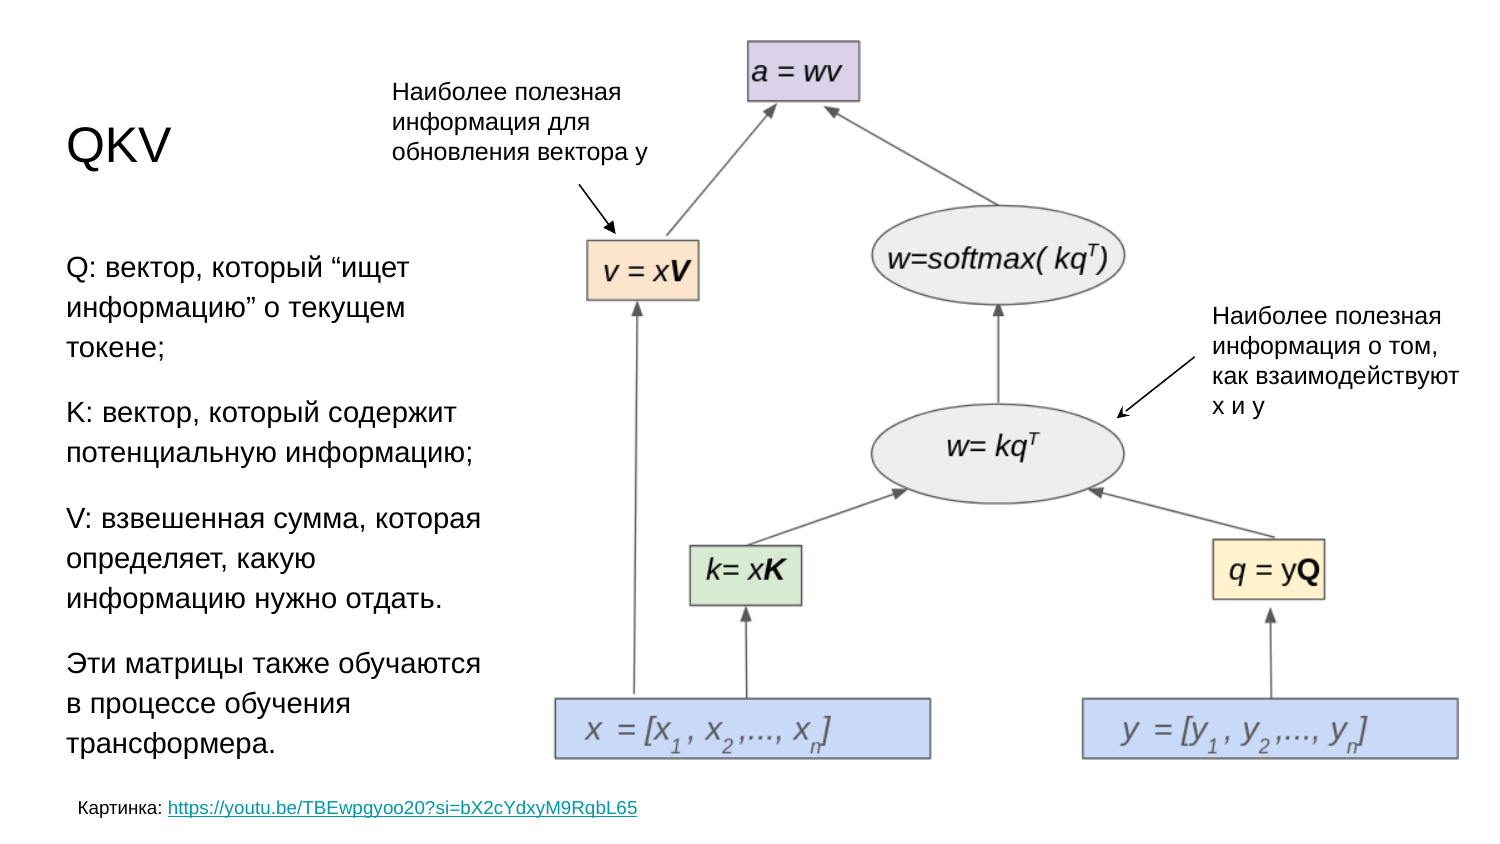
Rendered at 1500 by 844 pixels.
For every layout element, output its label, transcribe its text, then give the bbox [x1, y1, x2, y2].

title QKV [51, 63, 512, 188]
text_box Наиболее полезная информация для обновления вектора у [376, 60, 534, 185]
picture [539, 34, 1479, 766]
list Q: вектор, который “ищет информацию” о текущем токене; K: вектор, который содержит потенциальную информацию; V: взвешенная сумма, которая определяет, какую информацию нужно отдать. Эти матрицы также обучаются в процессе обучения трансформера. [51, 227, 512, 750]
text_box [578, 184, 616, 235]
text_box Картинка: https://youtu.be/TBEwpgyoo20?si=bX2cYdxyM9RqbL65 [62, 781, 1069, 818]
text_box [1116, 356, 1195, 419]
